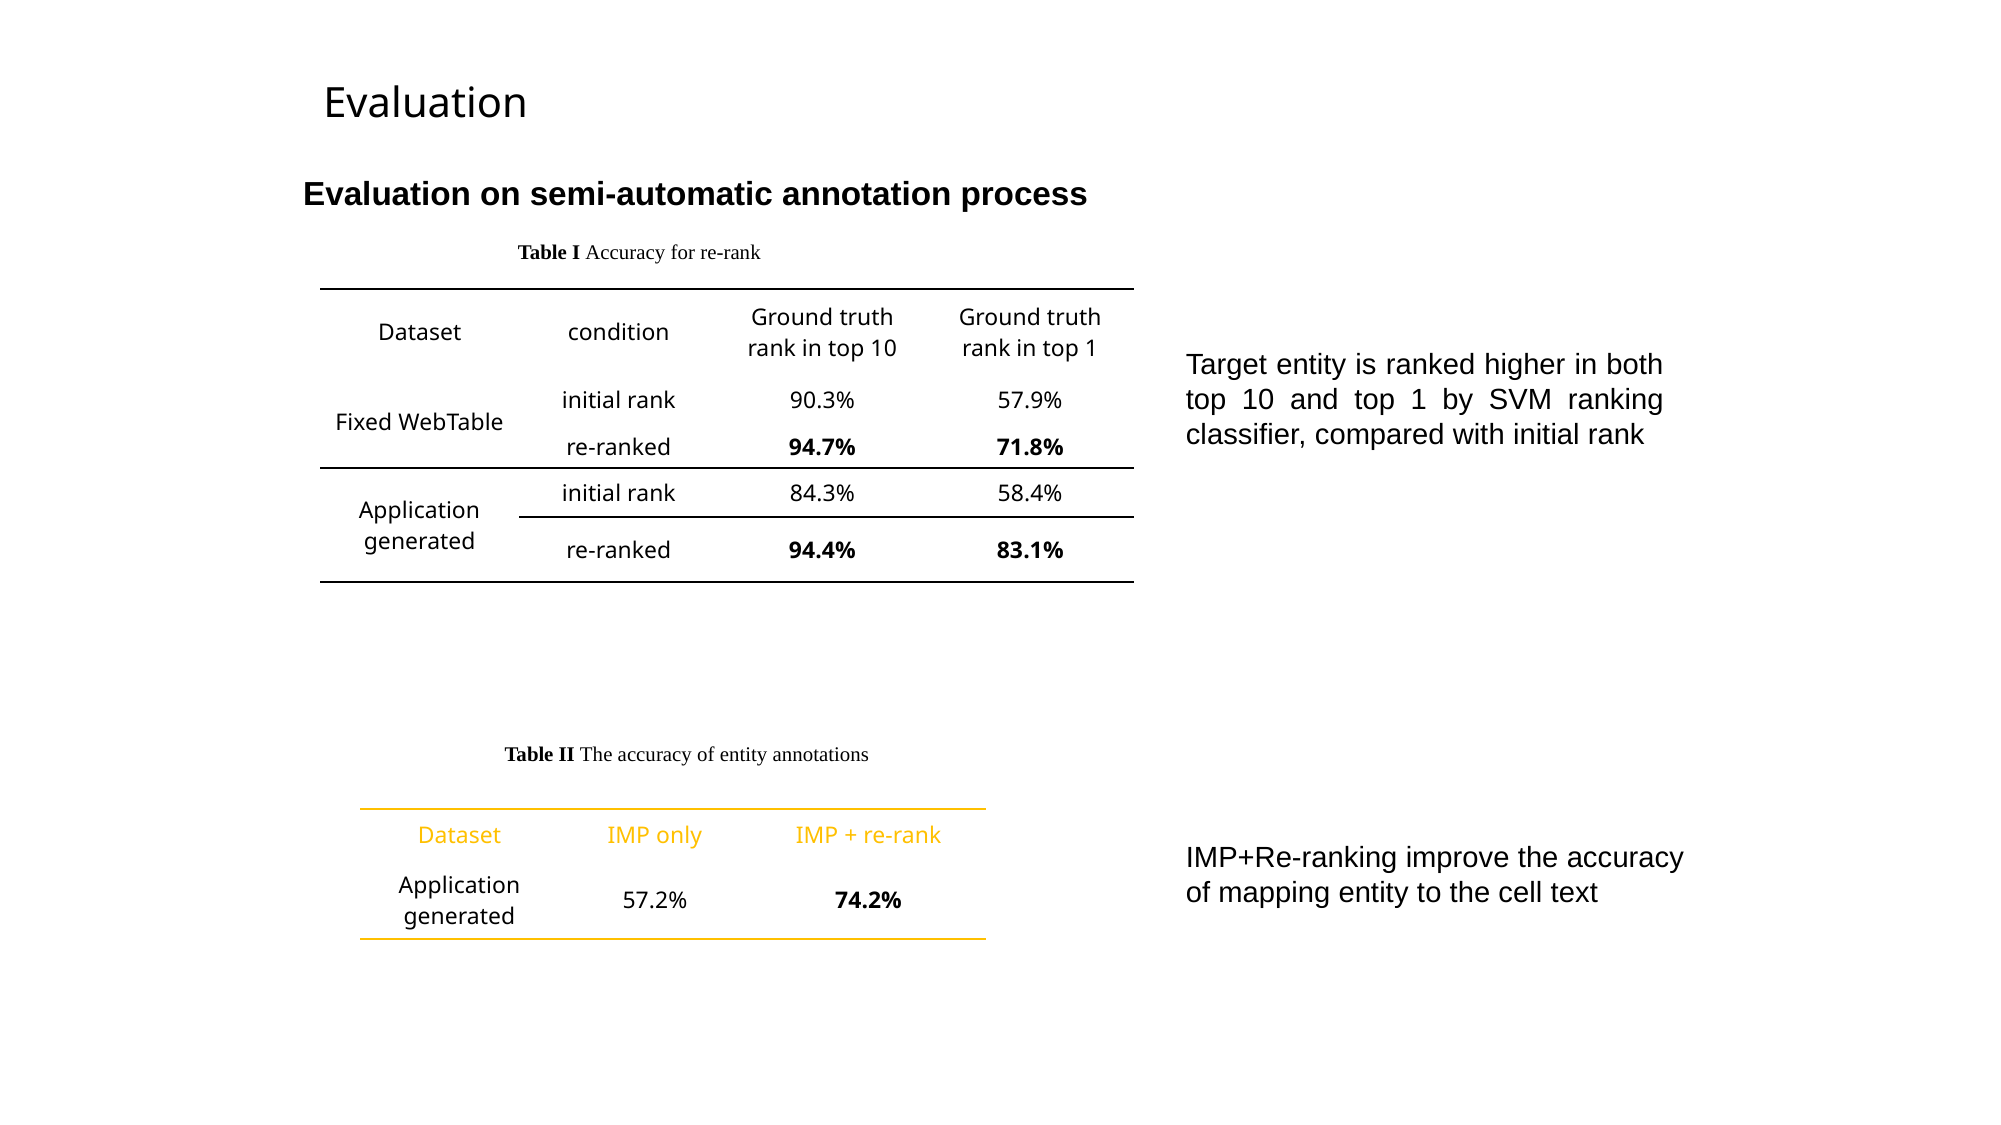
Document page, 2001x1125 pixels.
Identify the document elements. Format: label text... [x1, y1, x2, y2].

table_cell 90.3% [718, 375, 926, 425]
table_header Dataset [360, 810, 559, 861]
table_header Ground truth rank in top 1 [926, 290, 1134, 375]
table_cell 74.2% [751, 861, 986, 938]
table_cell Application generated [360, 861, 559, 938]
table_cell Application generated [320, 469, 519, 581]
table_cell initial rank [519, 375, 718, 425]
table_header IMP + re-rank [751, 810, 986, 861]
text_box IMP+Re-ranking improve the accuracy of mapping entity to the cell text [1171, 830, 1727, 916]
text_box Table I Accuracy for re-rank [503, 231, 917, 271]
table_header IMP only [559, 810, 751, 861]
table_cell 57.9% [926, 375, 1134, 425]
table_cell 83.1% [926, 518, 1134, 581]
table_cell Fixed WebTable [320, 375, 519, 467]
table_cell re-ranked [519, 425, 718, 467]
table_header Ground truth rank in top 10 [718, 290, 926, 375]
title Evaluation [308, 53, 1169, 156]
text_box Evaluation on semi-automatic annotation process [288, 165, 1167, 220]
table_cell 57.2% [559, 861, 751, 938]
text_box Target entity is ranked higher in both top 10 and top 1 by SVM ranking classifier, compared with initial rank [1171, 337, 1680, 458]
table_cell 94.7% [718, 425, 926, 467]
table_cell 58.4% [926, 469, 1134, 516]
table_cell re-ranked [519, 518, 718, 581]
text_box Table II The accuracy of entity annotations [489, 732, 884, 773]
table_header Dataset [320, 290, 519, 375]
table_cell 71.8% [926, 425, 1134, 467]
table_cell 84.3% [718, 469, 926, 516]
table_header condition [519, 290, 718, 375]
table_cell 94.4% [718, 518, 926, 581]
table_cell initial rank [519, 469, 718, 516]
